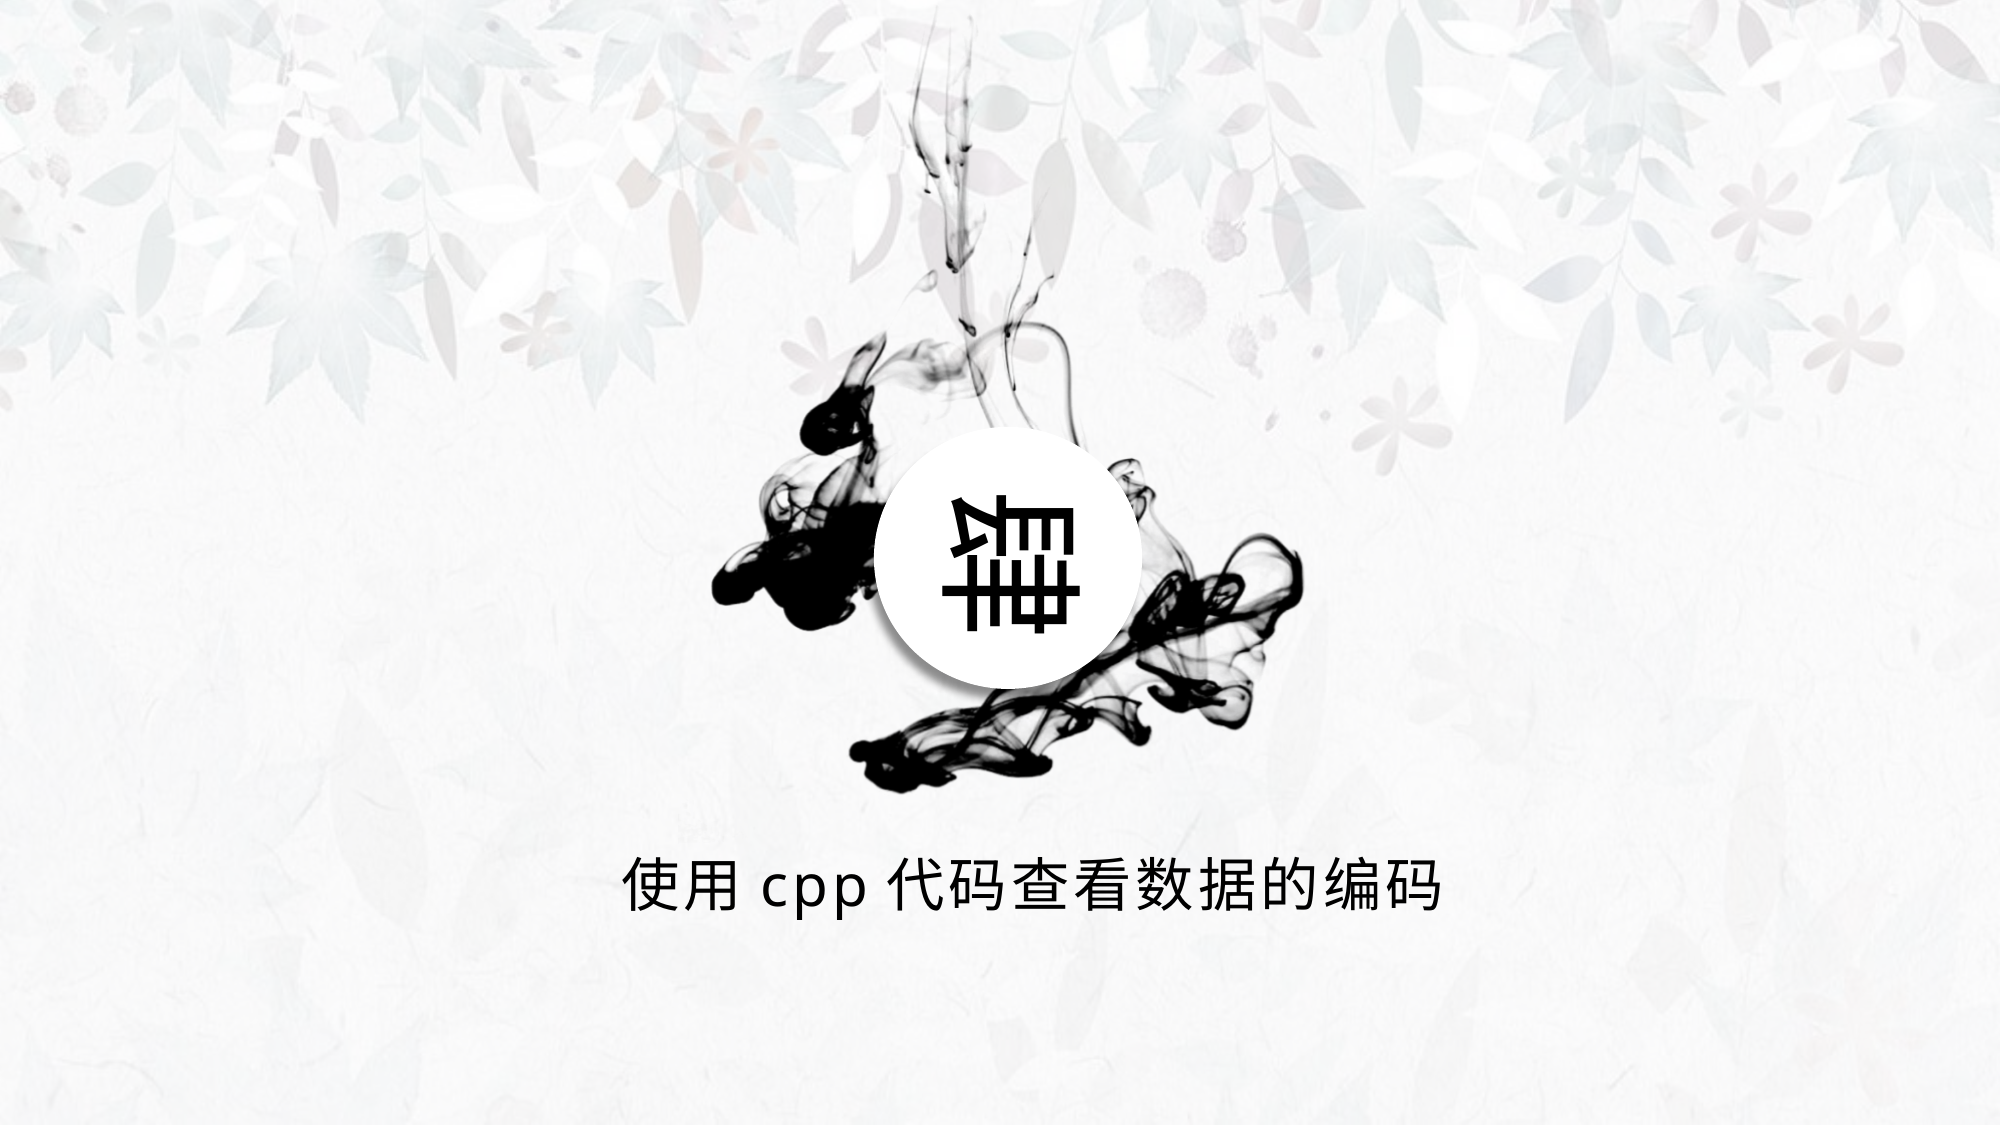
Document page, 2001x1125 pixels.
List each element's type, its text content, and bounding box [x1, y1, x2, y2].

text_box 使用cpp代码查看数据的编码 [498, 841, 1502, 926]
picture [678, 0, 1334, 864]
